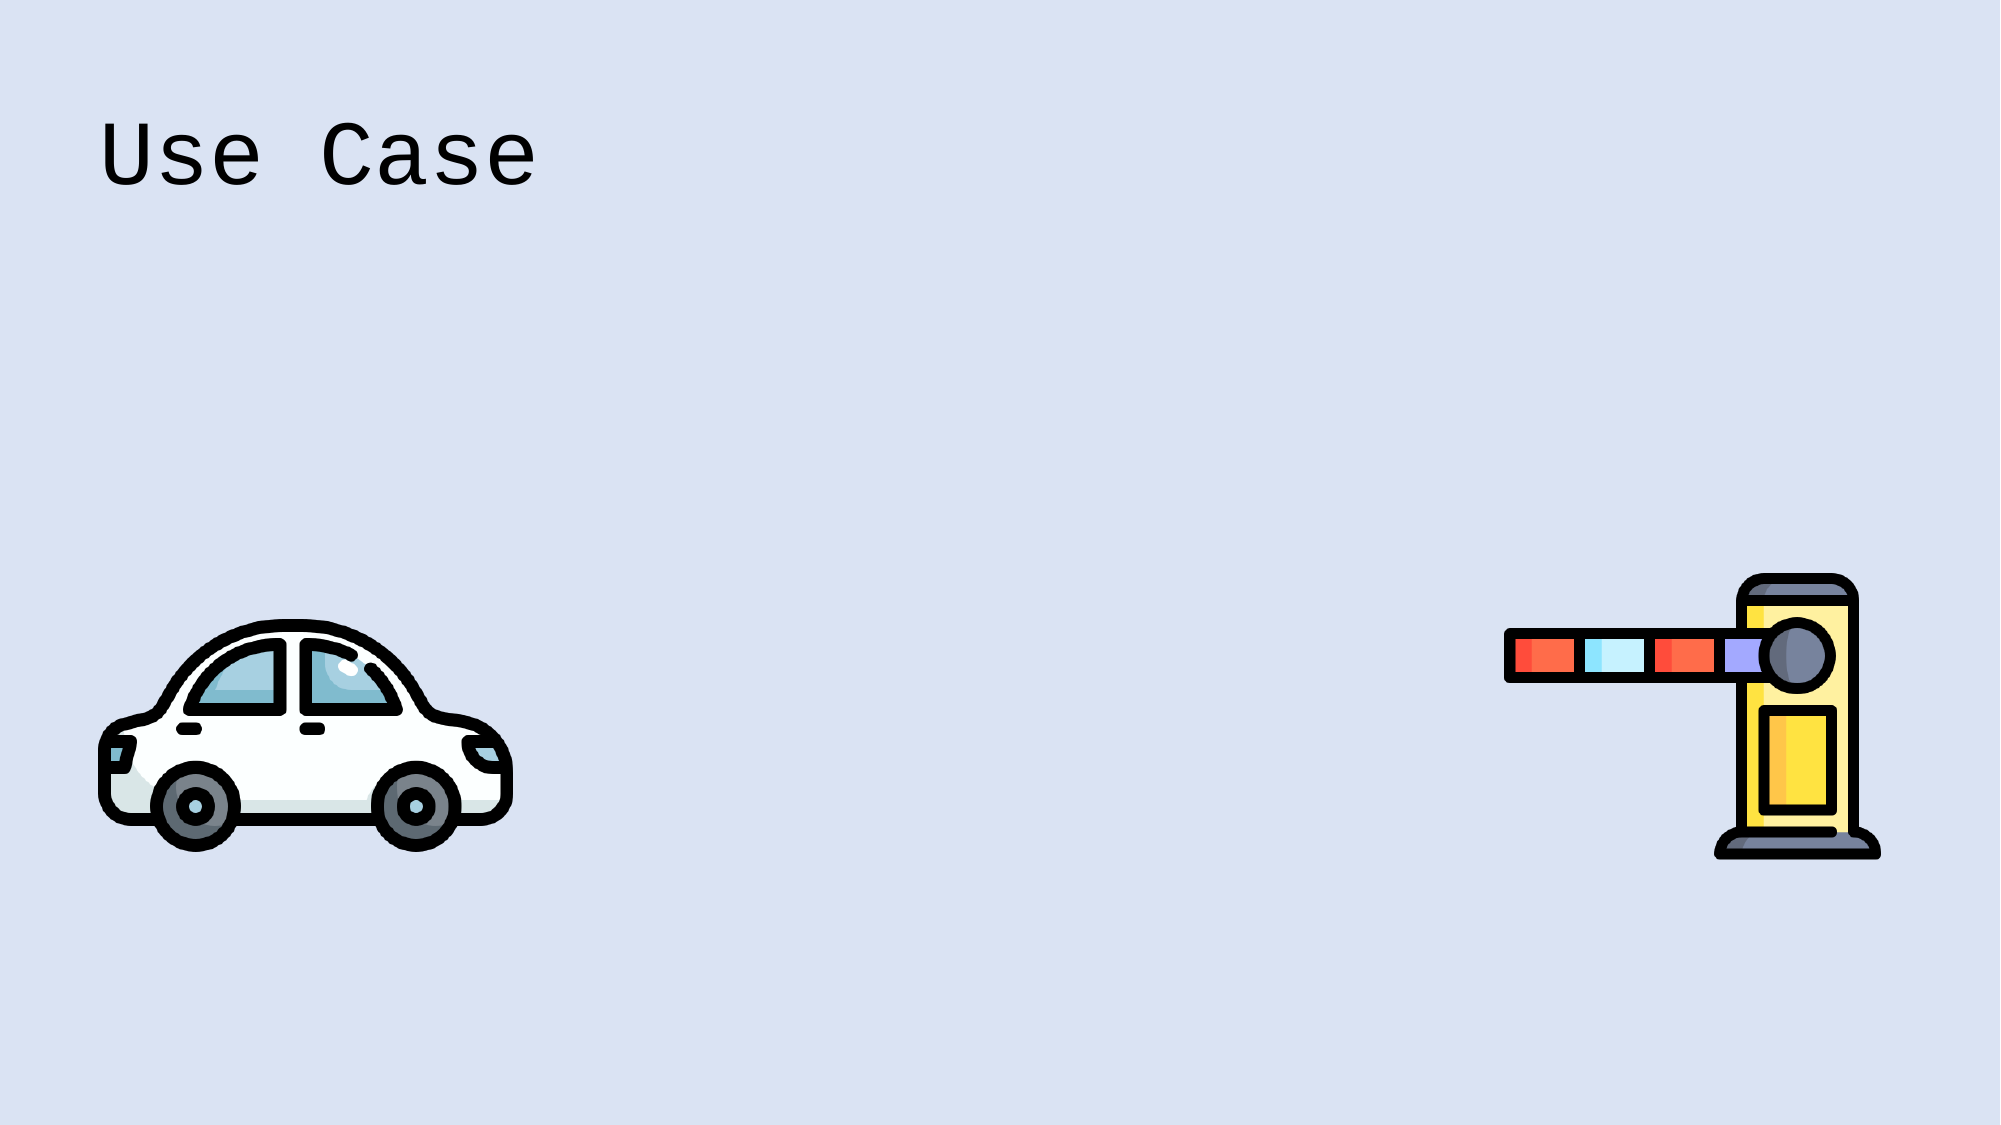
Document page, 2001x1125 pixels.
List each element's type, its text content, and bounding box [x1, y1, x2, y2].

picture [98, 528, 513, 942]
picture [1504, 528, 1881, 904]
text_box Use Case [84, 85, 555, 211]
